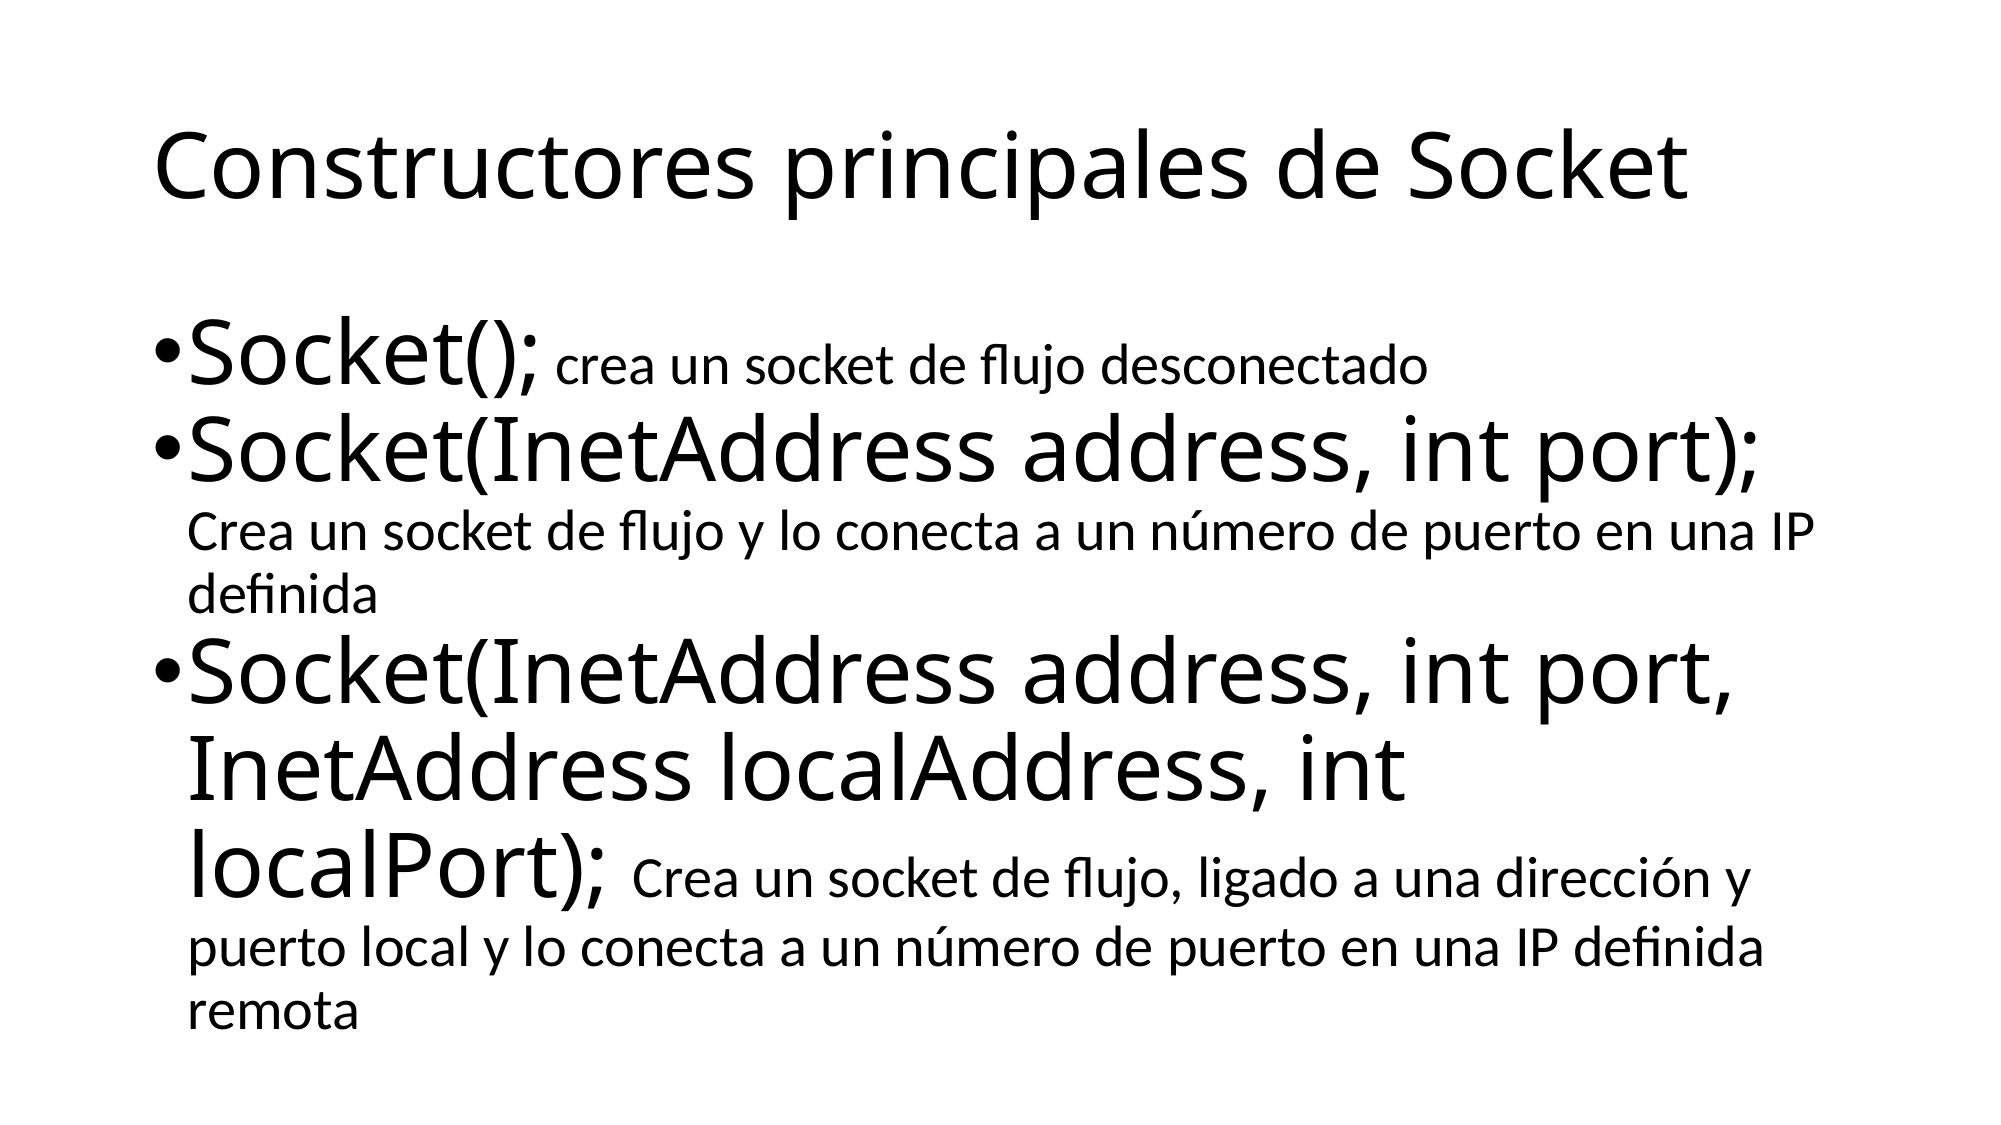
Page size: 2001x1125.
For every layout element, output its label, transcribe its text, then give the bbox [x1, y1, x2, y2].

text_box Constructores principales de Socket [137, 59, 1863, 277]
text_box Socket(); crea un socket de flujo desconectado Socket(InetAddress address, int port); Crea un socket de flujo y lo conecta a un número de puerto en una IP definida Socket(InetAddress address, int port, InetAddress localAddress, int localPort); Crea un socket de flujo, ligado a una dirección y puerto local y lo conecta a un número de puerto en una IP definida remota [137, 299, 1863, 1013]
